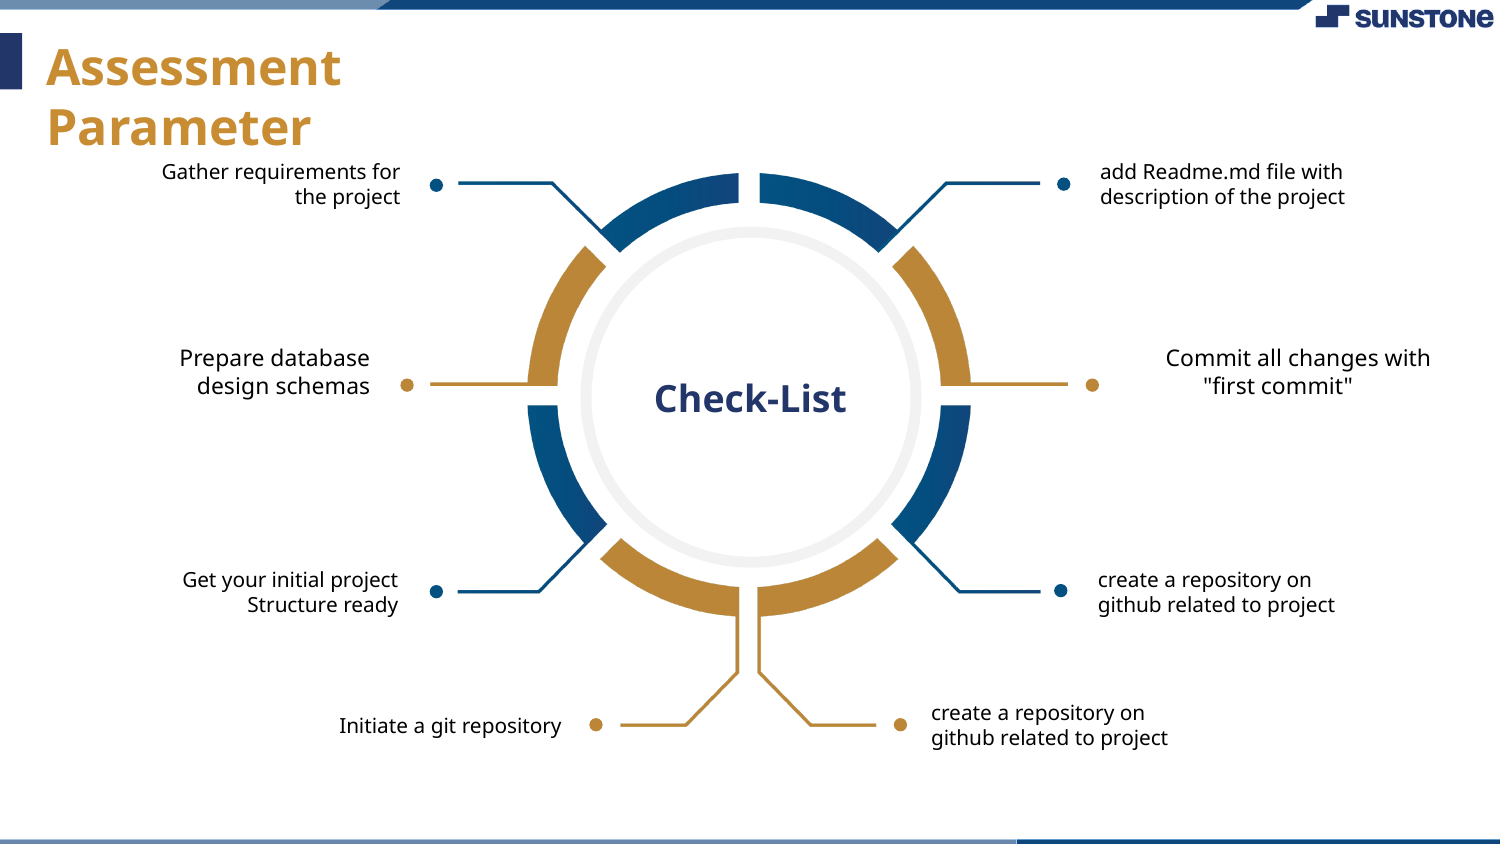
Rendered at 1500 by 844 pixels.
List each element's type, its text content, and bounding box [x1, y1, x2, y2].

list Gather requirements for the project [134, 157, 416, 211]
list Initiate a git repository [294, 698, 577, 751]
list create a repository on github related to project [916, 698, 1198, 751]
list Commit all changes with "first commit" [1113, 358, 1500, 412]
list Prepare database design schemas [103, 358, 386, 412]
list Check-List [610, 371, 892, 424]
list Get your initial project Structure ready [131, 565, 413, 619]
picture [0, 0, 1500, 844]
text_box Assessment Parameter [31, 20, 545, 171]
list create a repository on github related to project [1083, 565, 1365, 619]
list add Readme.md file with description of the project [1085, 157, 1367, 211]
